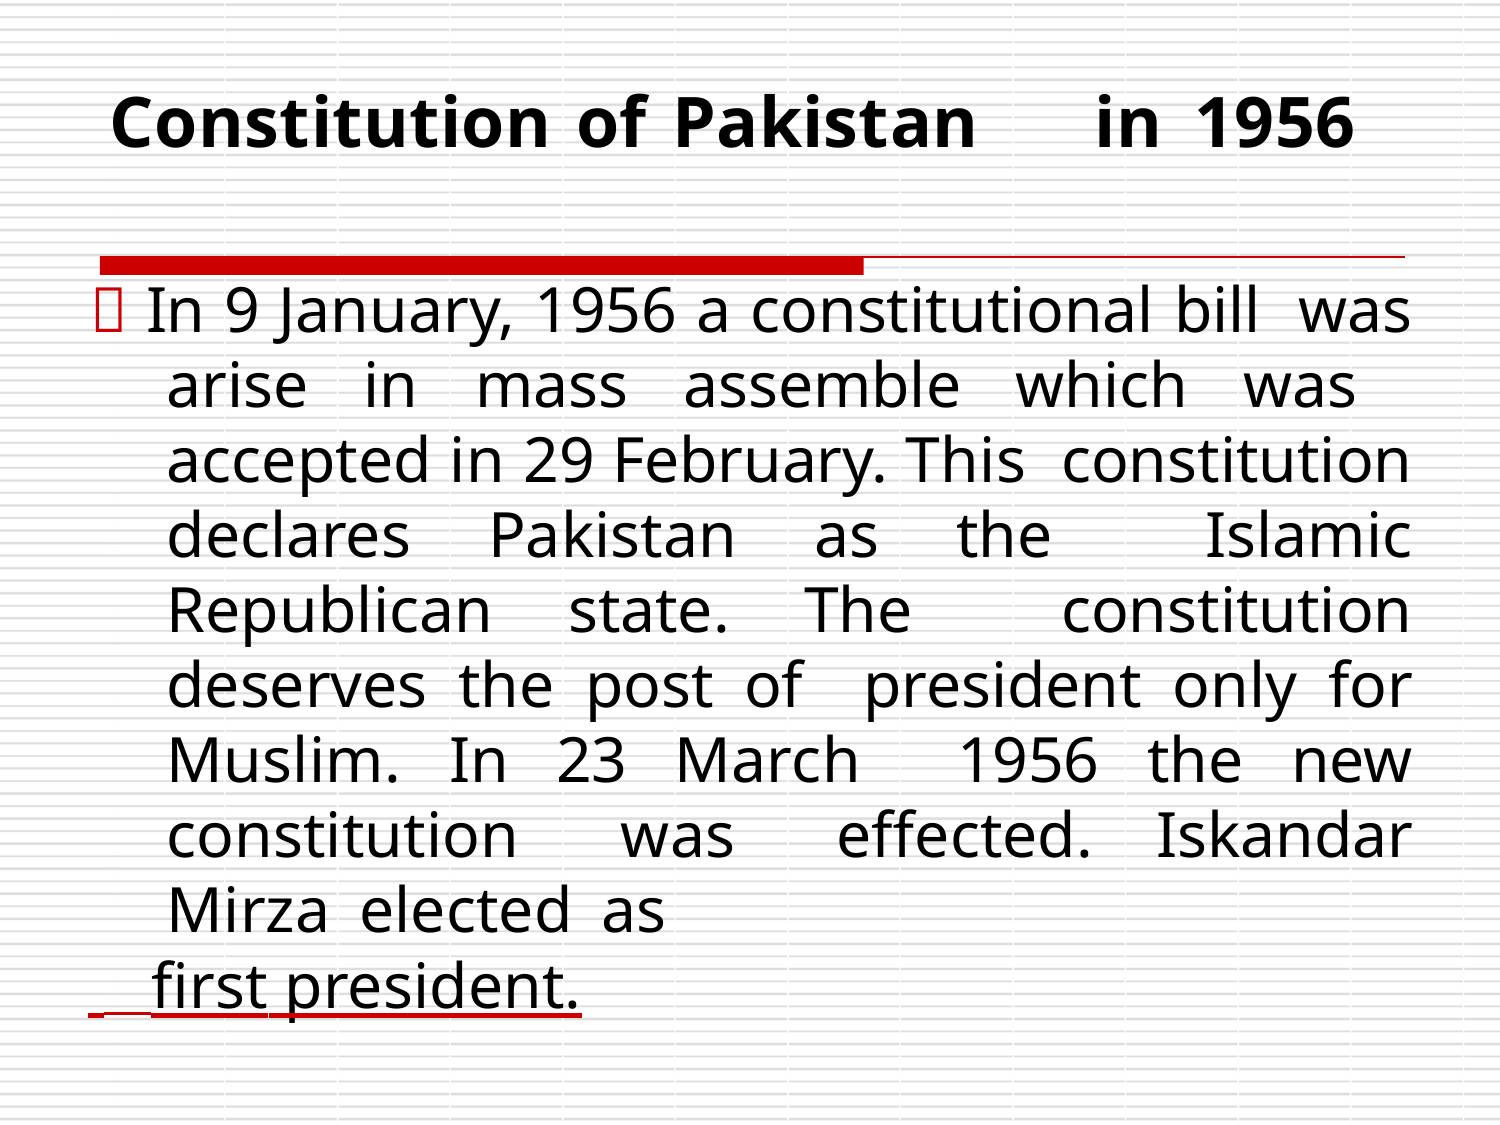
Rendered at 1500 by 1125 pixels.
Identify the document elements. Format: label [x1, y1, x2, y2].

text_box [0, 0, 1500, 1125]
